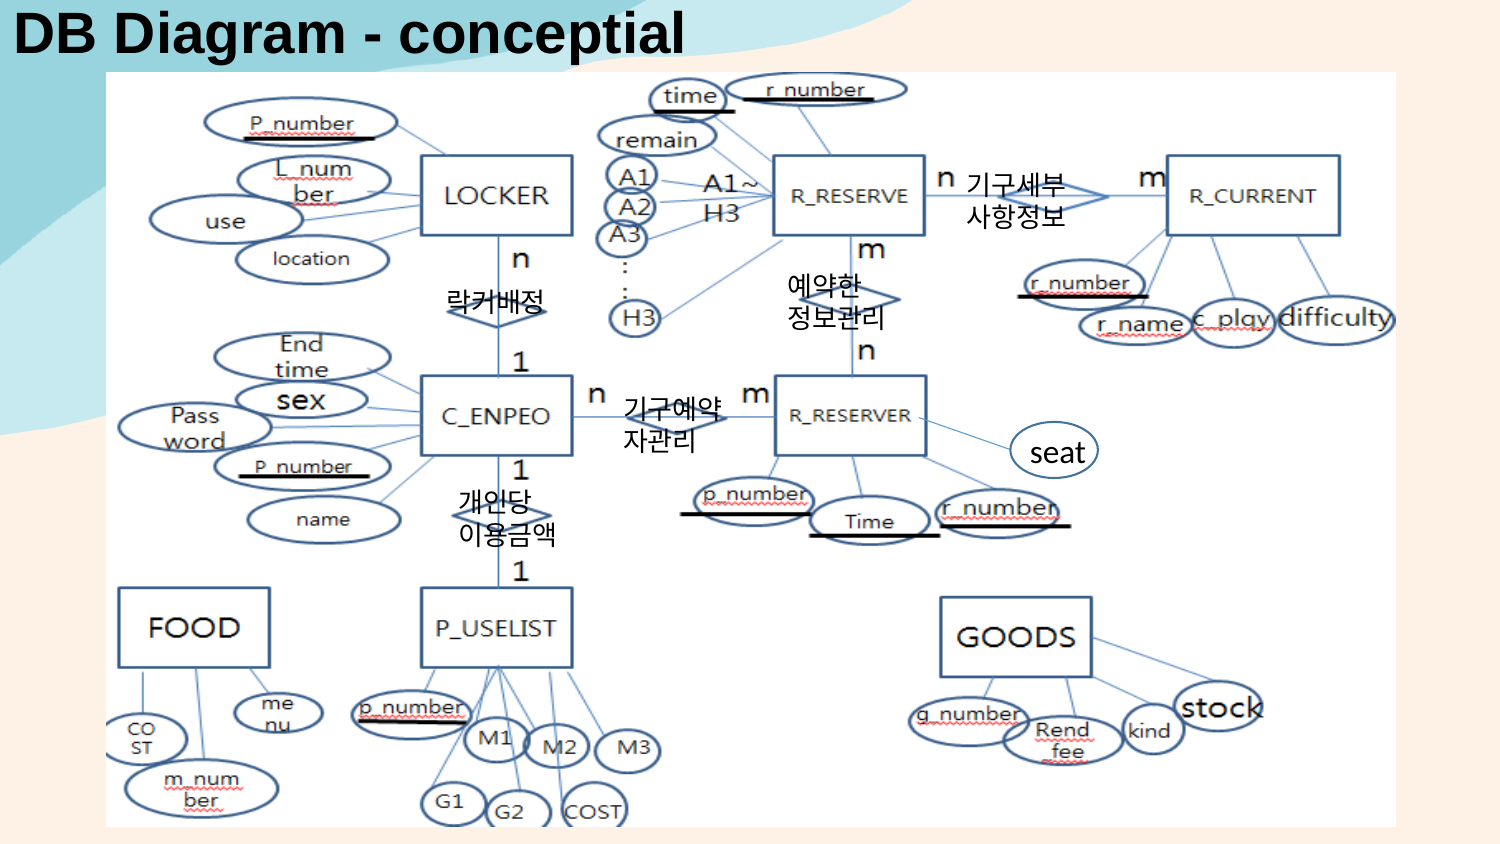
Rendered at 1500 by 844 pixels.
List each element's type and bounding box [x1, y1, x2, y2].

picture [0, 0, 1500, 844]
text_box [918, 417, 1011, 450]
